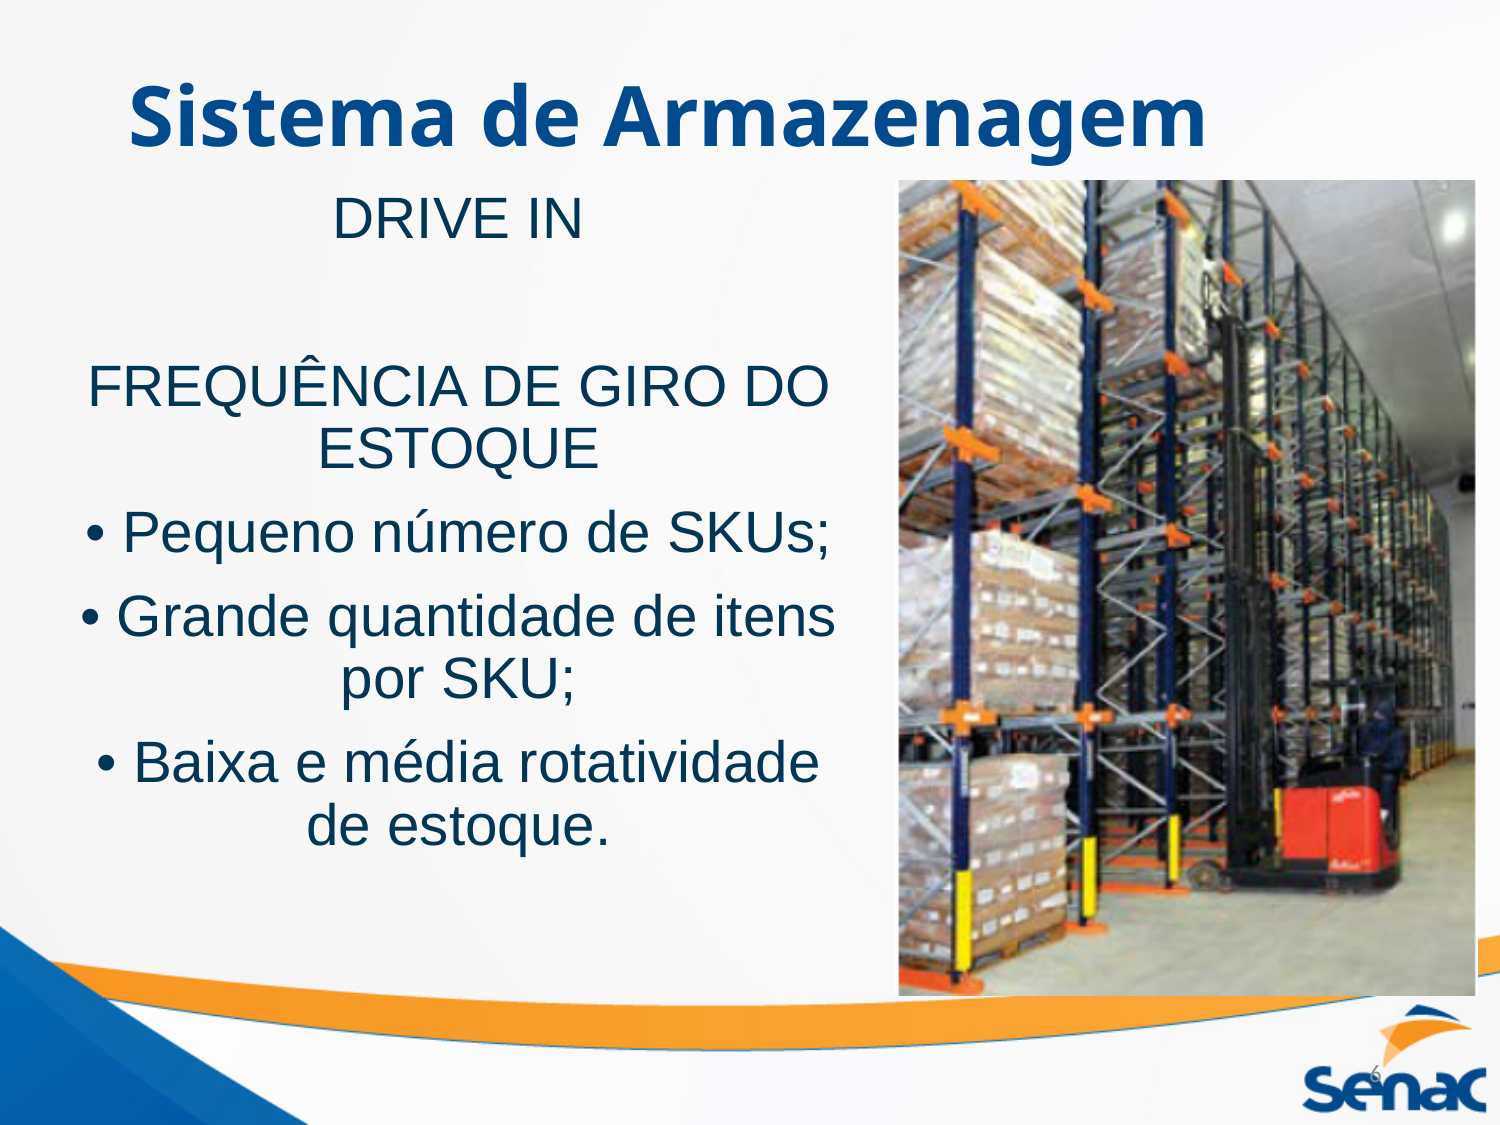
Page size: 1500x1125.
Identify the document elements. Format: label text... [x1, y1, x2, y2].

title Sistema de Armazenagem [22, 11, 1317, 229]
picture [0, 0, 1500, 1125]
text_box DRIVE IN FREQUÊNCIA DE GIRO DO ESTOQUE • Pequeno número de SKUs; • Grande quantidade de itens por SKU; • Baixa e média rotatividade de estoque. [65, 180, 853, 996]
slide_number 6 [1059, 1042, 1397, 1103]
